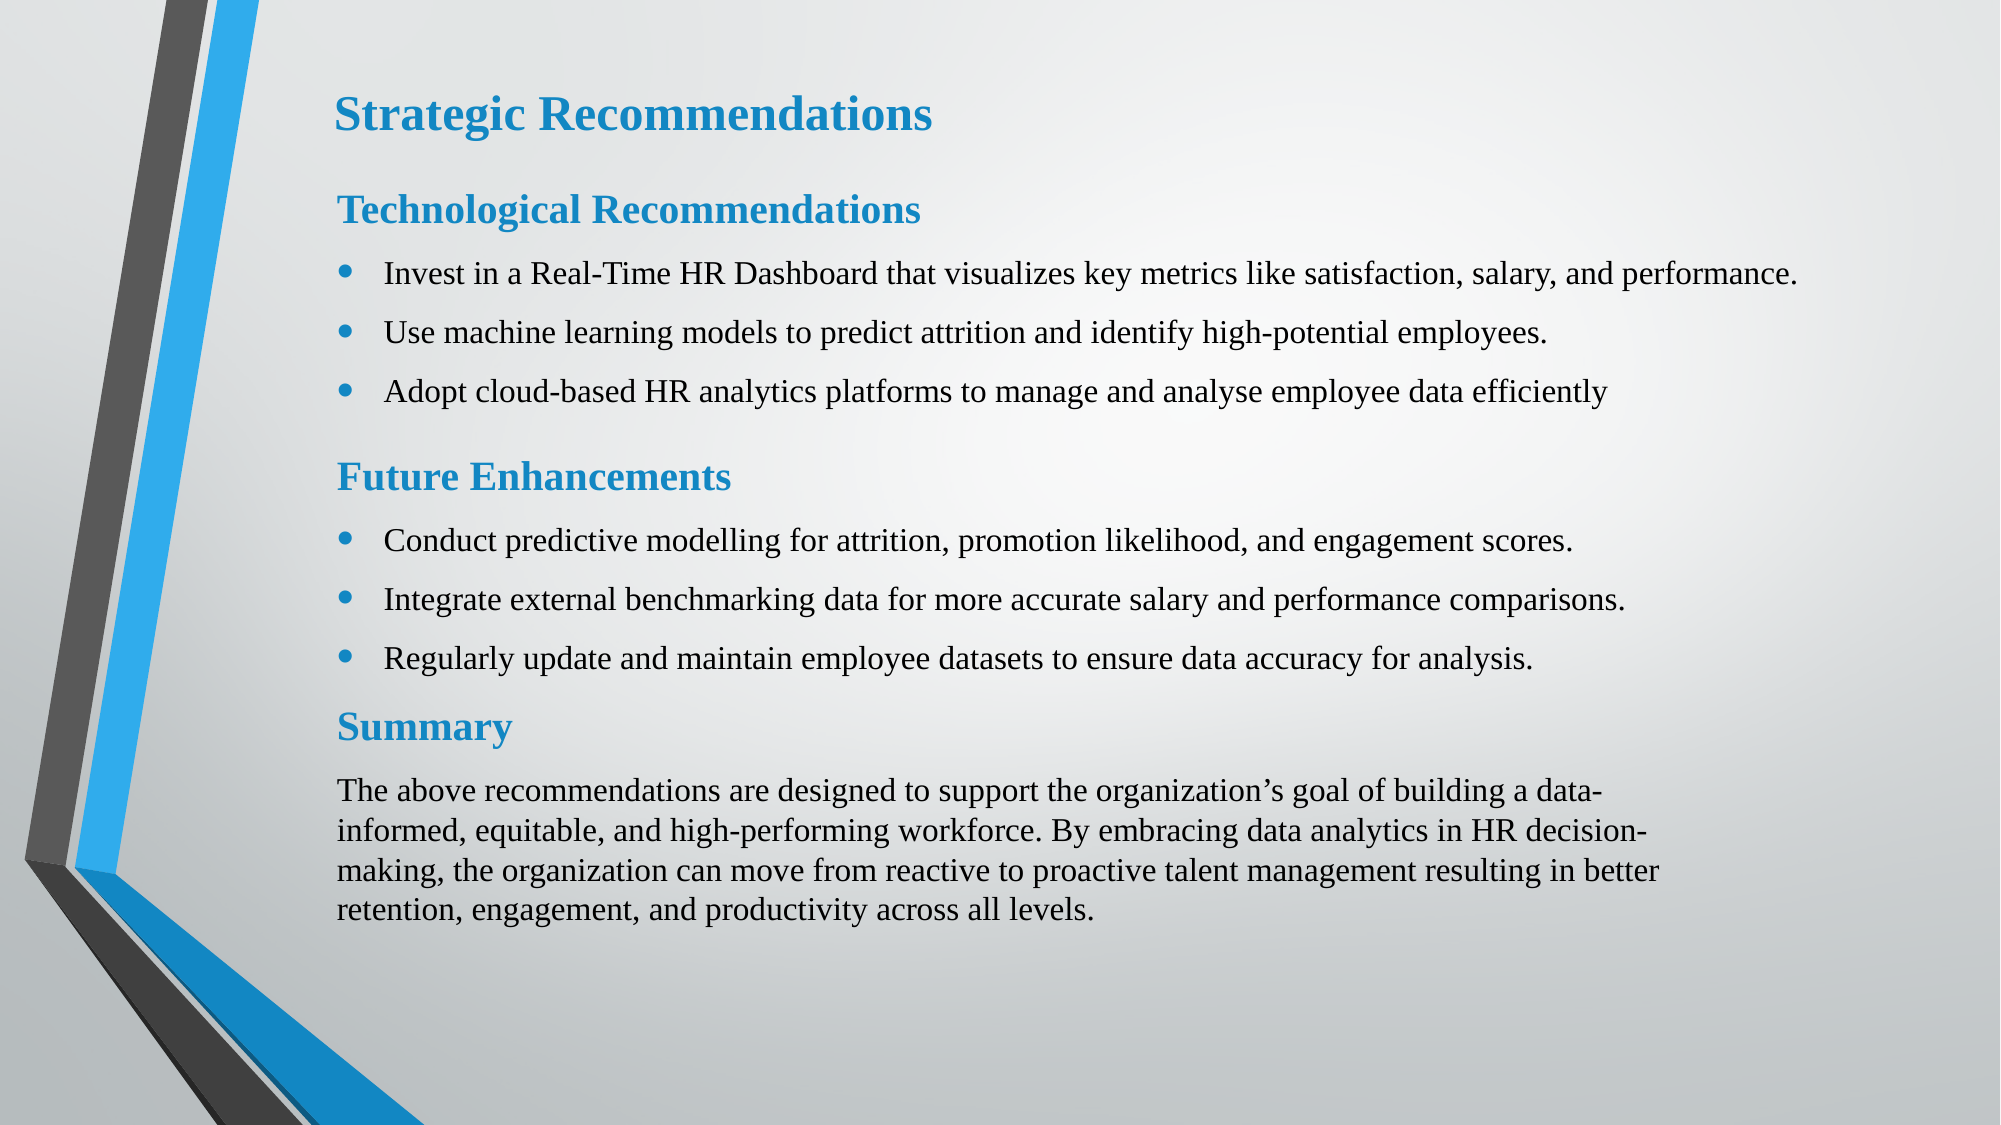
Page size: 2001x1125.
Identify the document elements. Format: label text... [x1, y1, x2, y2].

list Technological Recommendations Invest in a Real-Time HR Dashboard that visualizes key metrics like satisfaction, salary, and performance. Use machine learning models to predict attrition and identify high-potential employees. Adopt cloud-based HR analytics platforms to manage and analyse employee data efficiently [321, 143, 1844, 449]
title Strategic Recommendations [309, 63, 958, 158]
text_box Summary The above recommendations are designed to support the organization’s goal of building a data-informed, equitable, and high-performing workforce. By embracing data analytics in HR decision-making, the organization can move from reactive to proactive talent management resulting in better retention, engagement, and productivity across all levels. [321, 689, 1747, 996]
text_box Future Enhancements Conduct predictive modelling for attrition, promotion likelihood, and engagement scores. Integrate external benchmarking data for more accurate salary and performance comparisons. Regularly update and maintain employee datasets to ensure data accuracy for analysis. [321, 409, 1747, 689]
